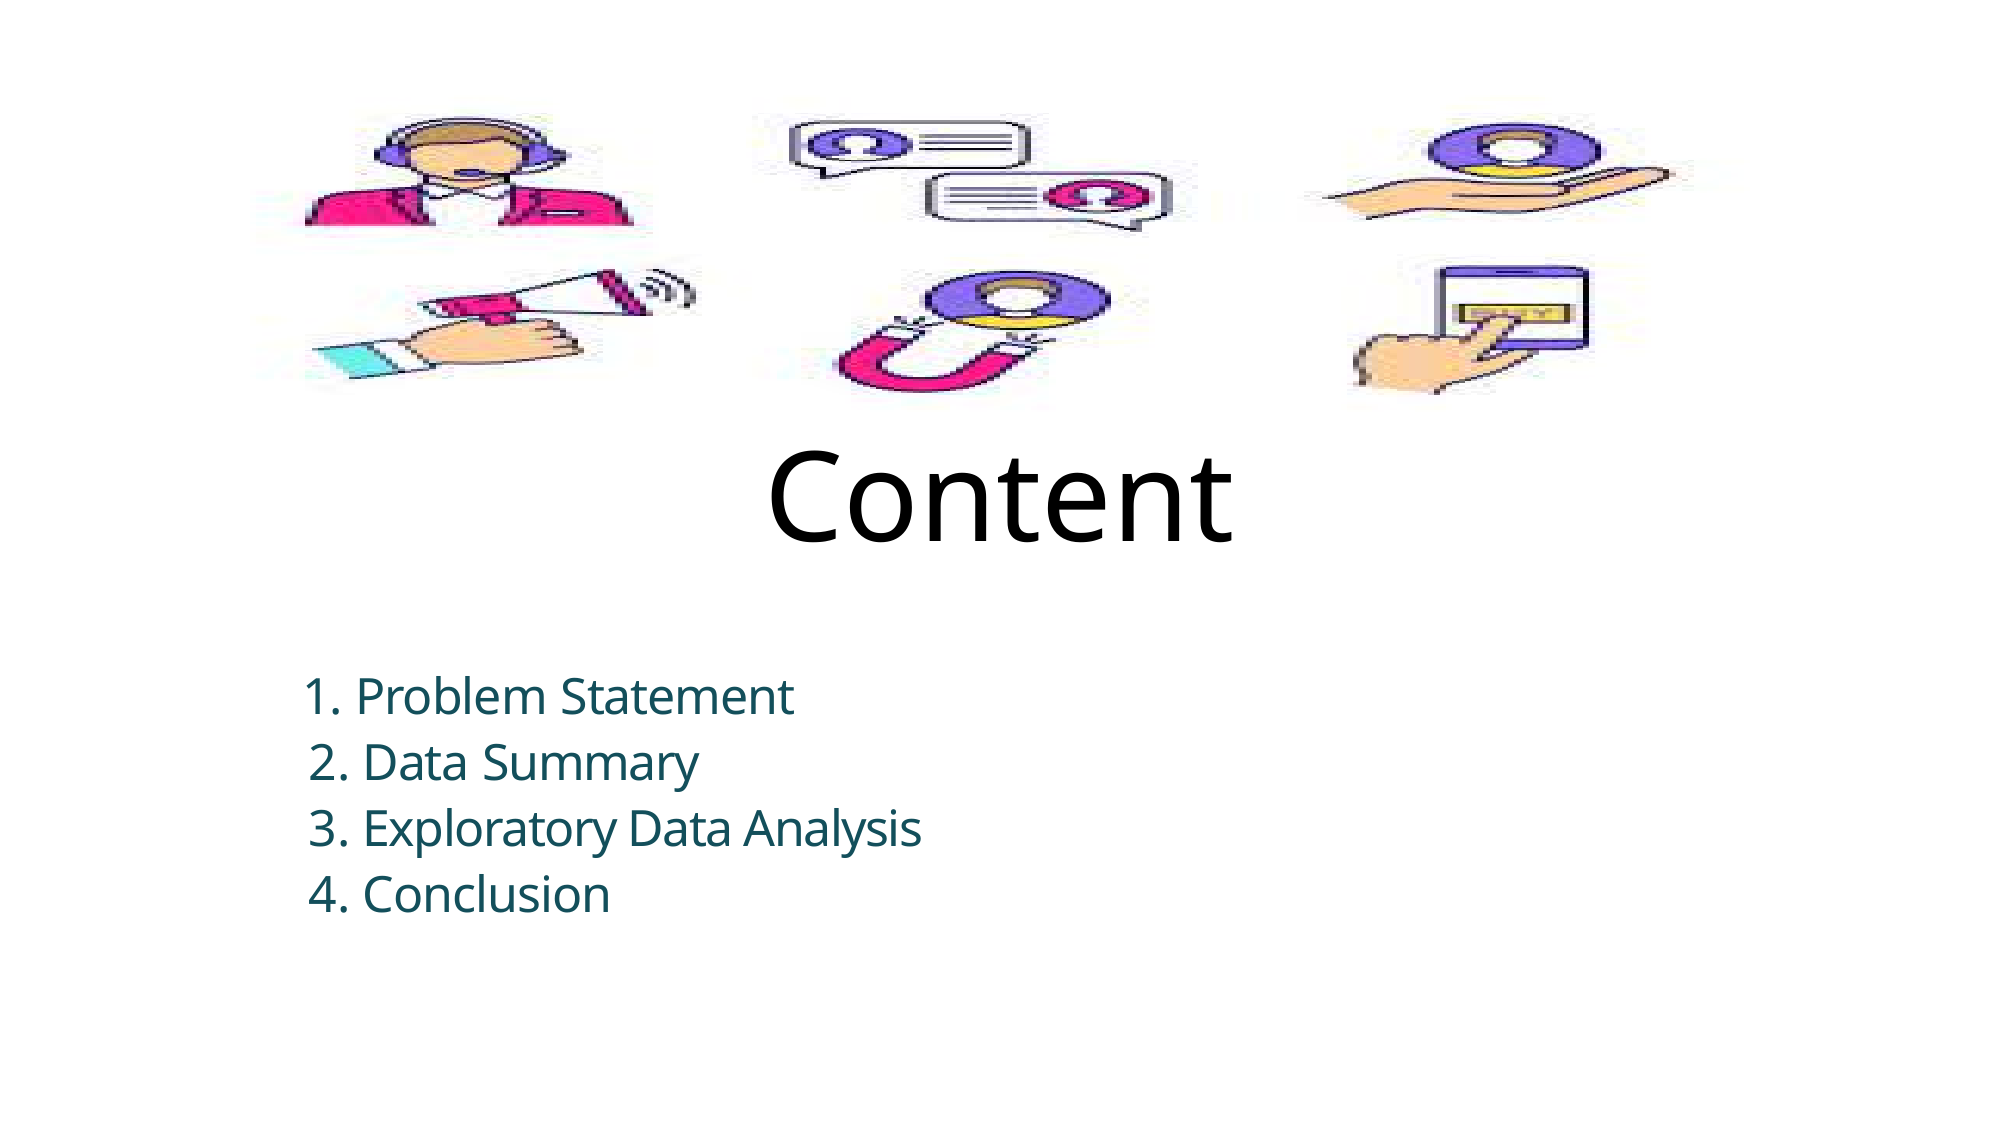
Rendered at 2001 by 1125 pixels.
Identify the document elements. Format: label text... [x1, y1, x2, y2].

picture [157, 66, 1763, 446]
subtitle 1. Problem Statement Data Summary Exploratory Data Analysis Conclusion [249, 657, 1750, 1002]
title Content [249, 446, 1750, 576]
